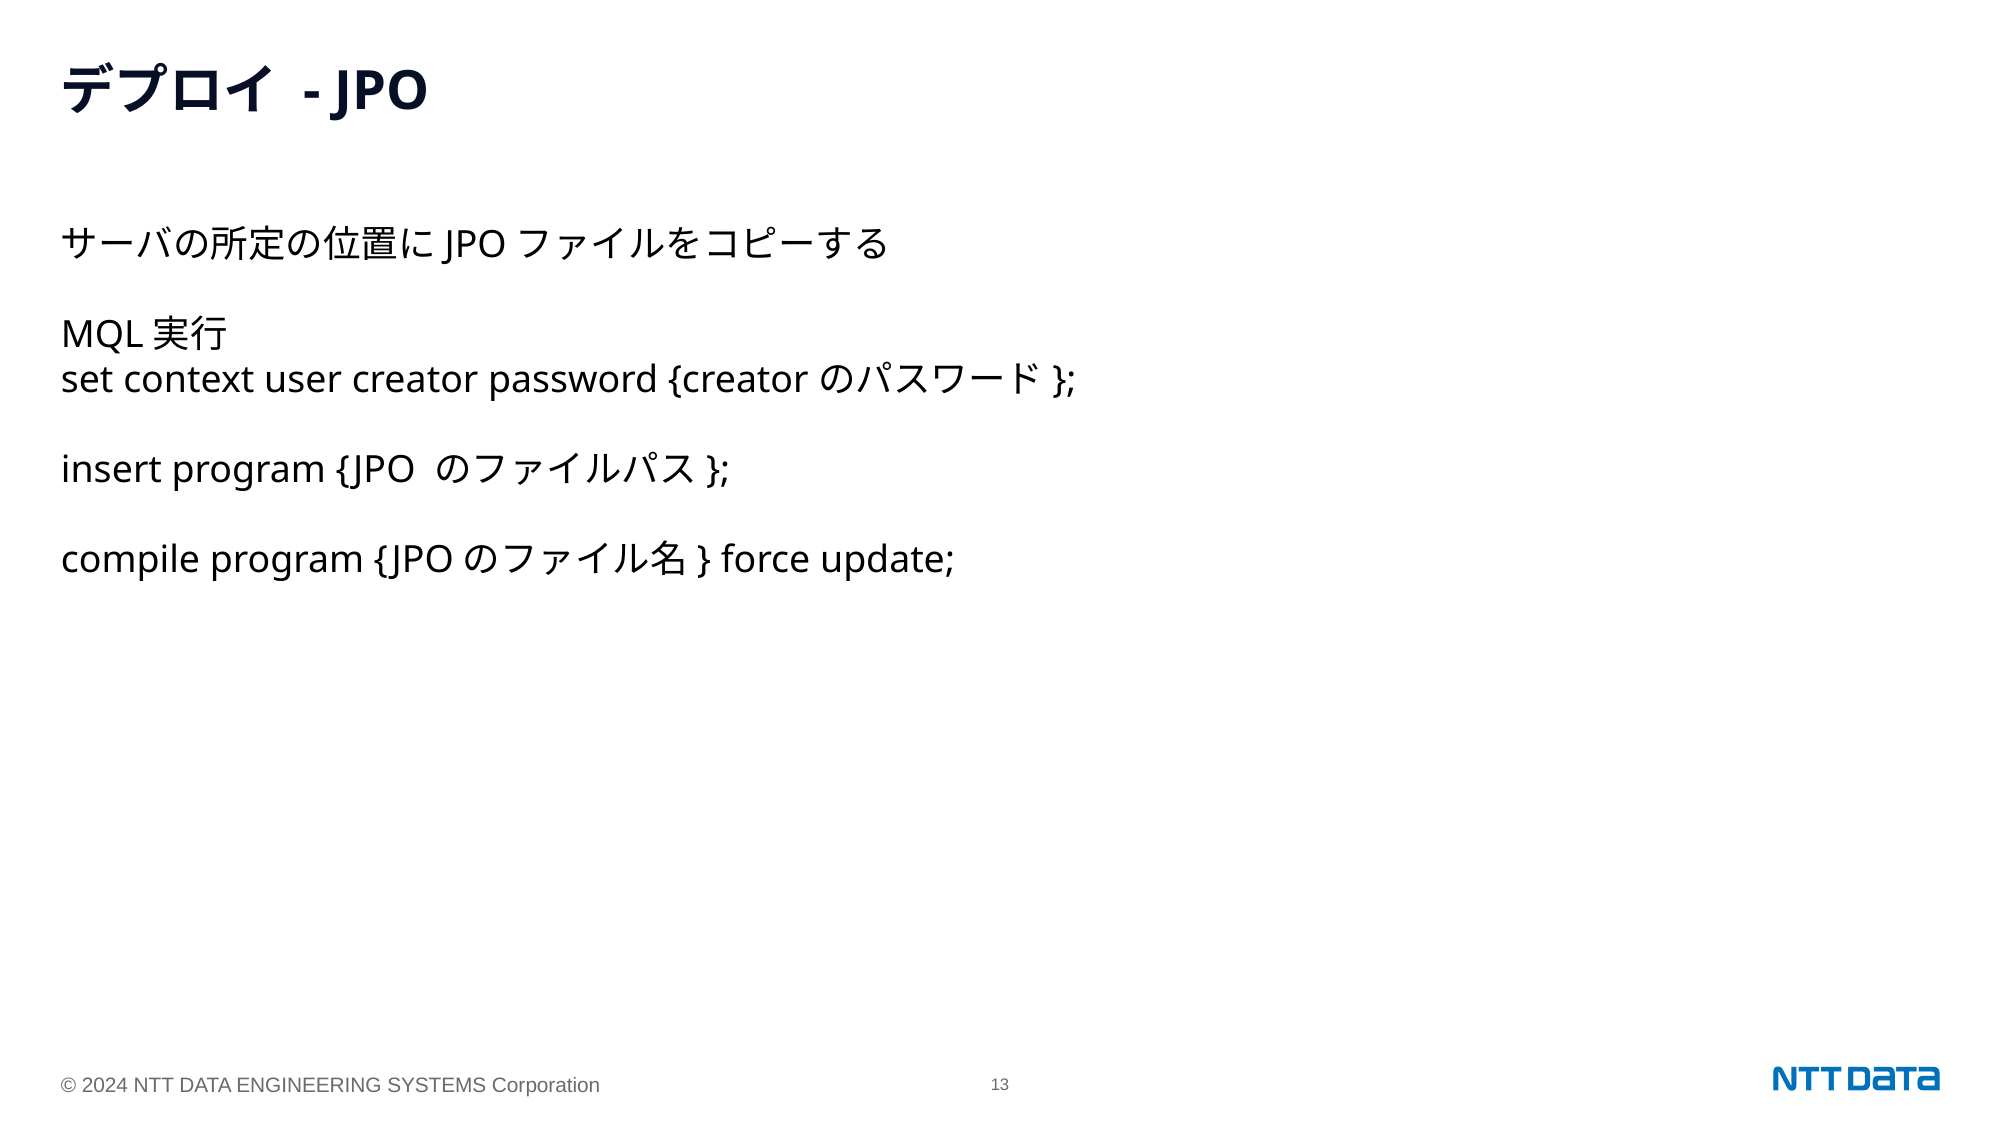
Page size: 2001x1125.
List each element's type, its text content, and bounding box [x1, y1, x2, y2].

picture [1761, 1054, 1952, 1103]
text_box サーバの所定の位置にJPOファイルをコピーする MQL実行 set context user creator password {creatorのパスワード}; insert program {JPO のファイルパス}; compile program {JPOのファイル名} force update; [60, 213, 1939, 788]
title デプロイ - JPO [60, 54, 1939, 120]
